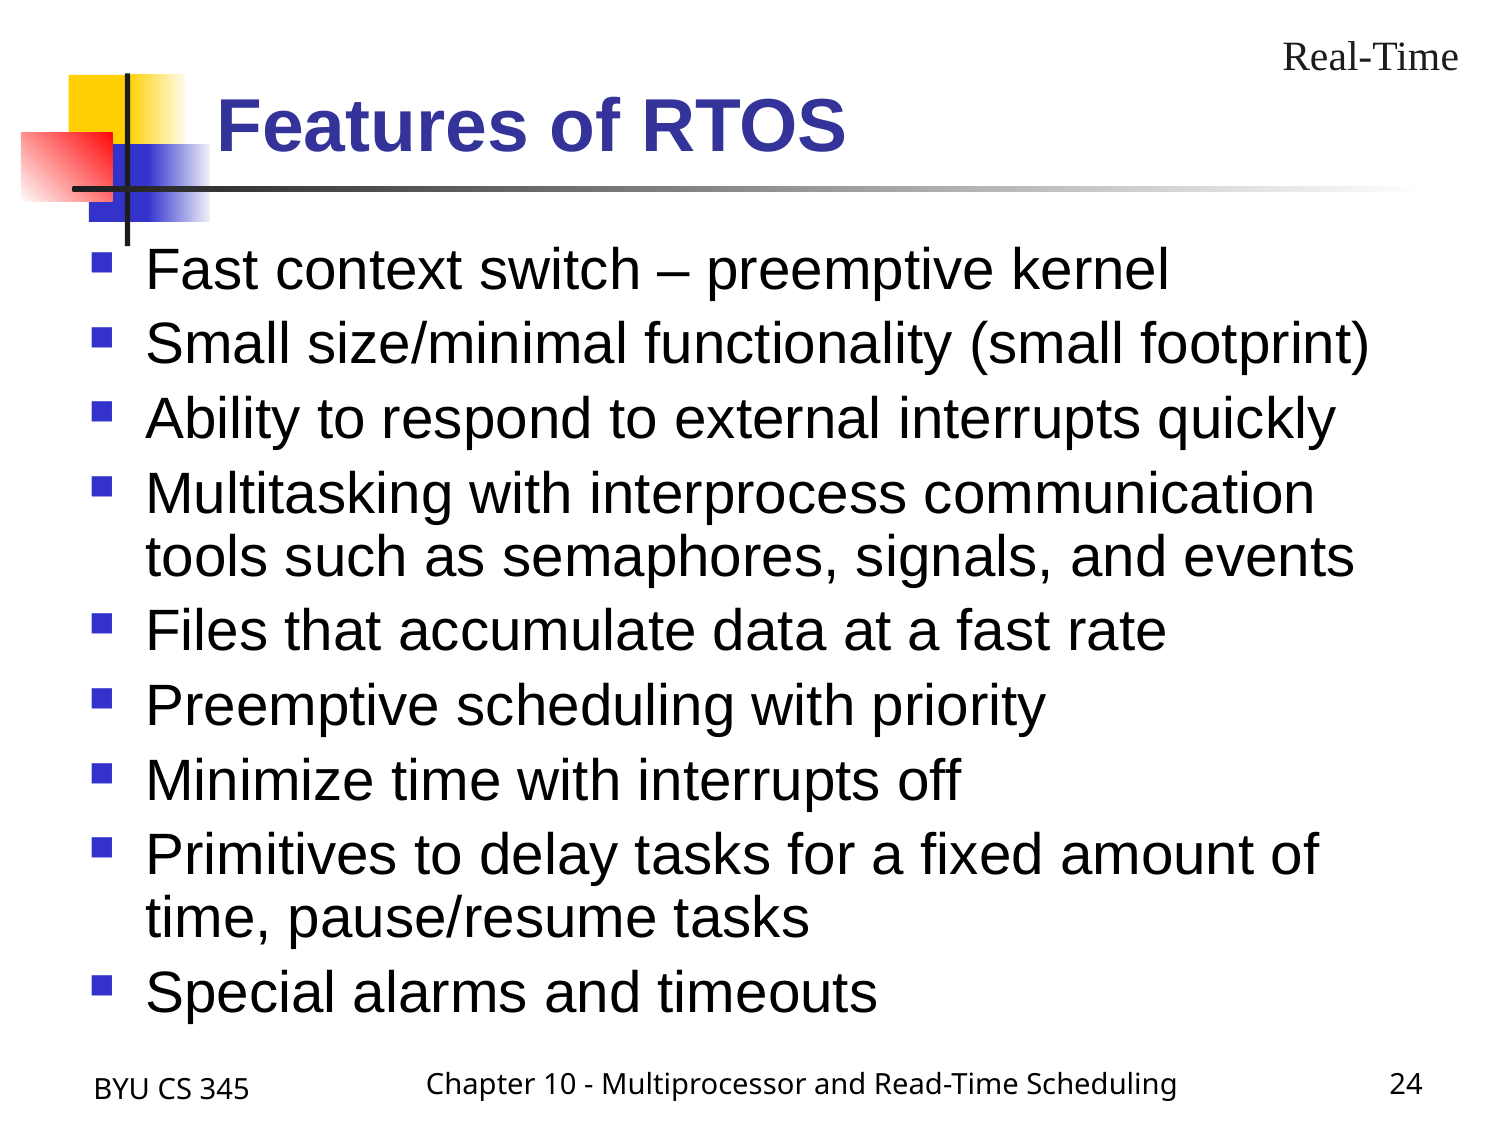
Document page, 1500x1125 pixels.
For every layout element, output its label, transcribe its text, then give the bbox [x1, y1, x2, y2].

list Fast context switch – preemptive kernel Small size/minimal functionality (small footprint) Ability to respond to external interrupts quickly Multitasking with interprocess communication tools such as semaphores, signals, and events Files that accumulate data at a fast rate Preemptive scheduling with priority Minimize time with interrupts off Primitives to delay tasks for a fixed amount of time, pause/resume tasks Special alarms and timeouts [73, 231, 1445, 1038]
title Features of RTOS [201, 55, 1204, 174]
slide_number 24 [1125, 1038, 1438, 1113]
footer Chapter 10 - Multiprocessor and Read-Time Scheduling [383, 1038, 1125, 1113]
slide_number BYU CS 345 [78, 1038, 383, 1113]
text_box Real-Time [936, 21, 1474, 86]
